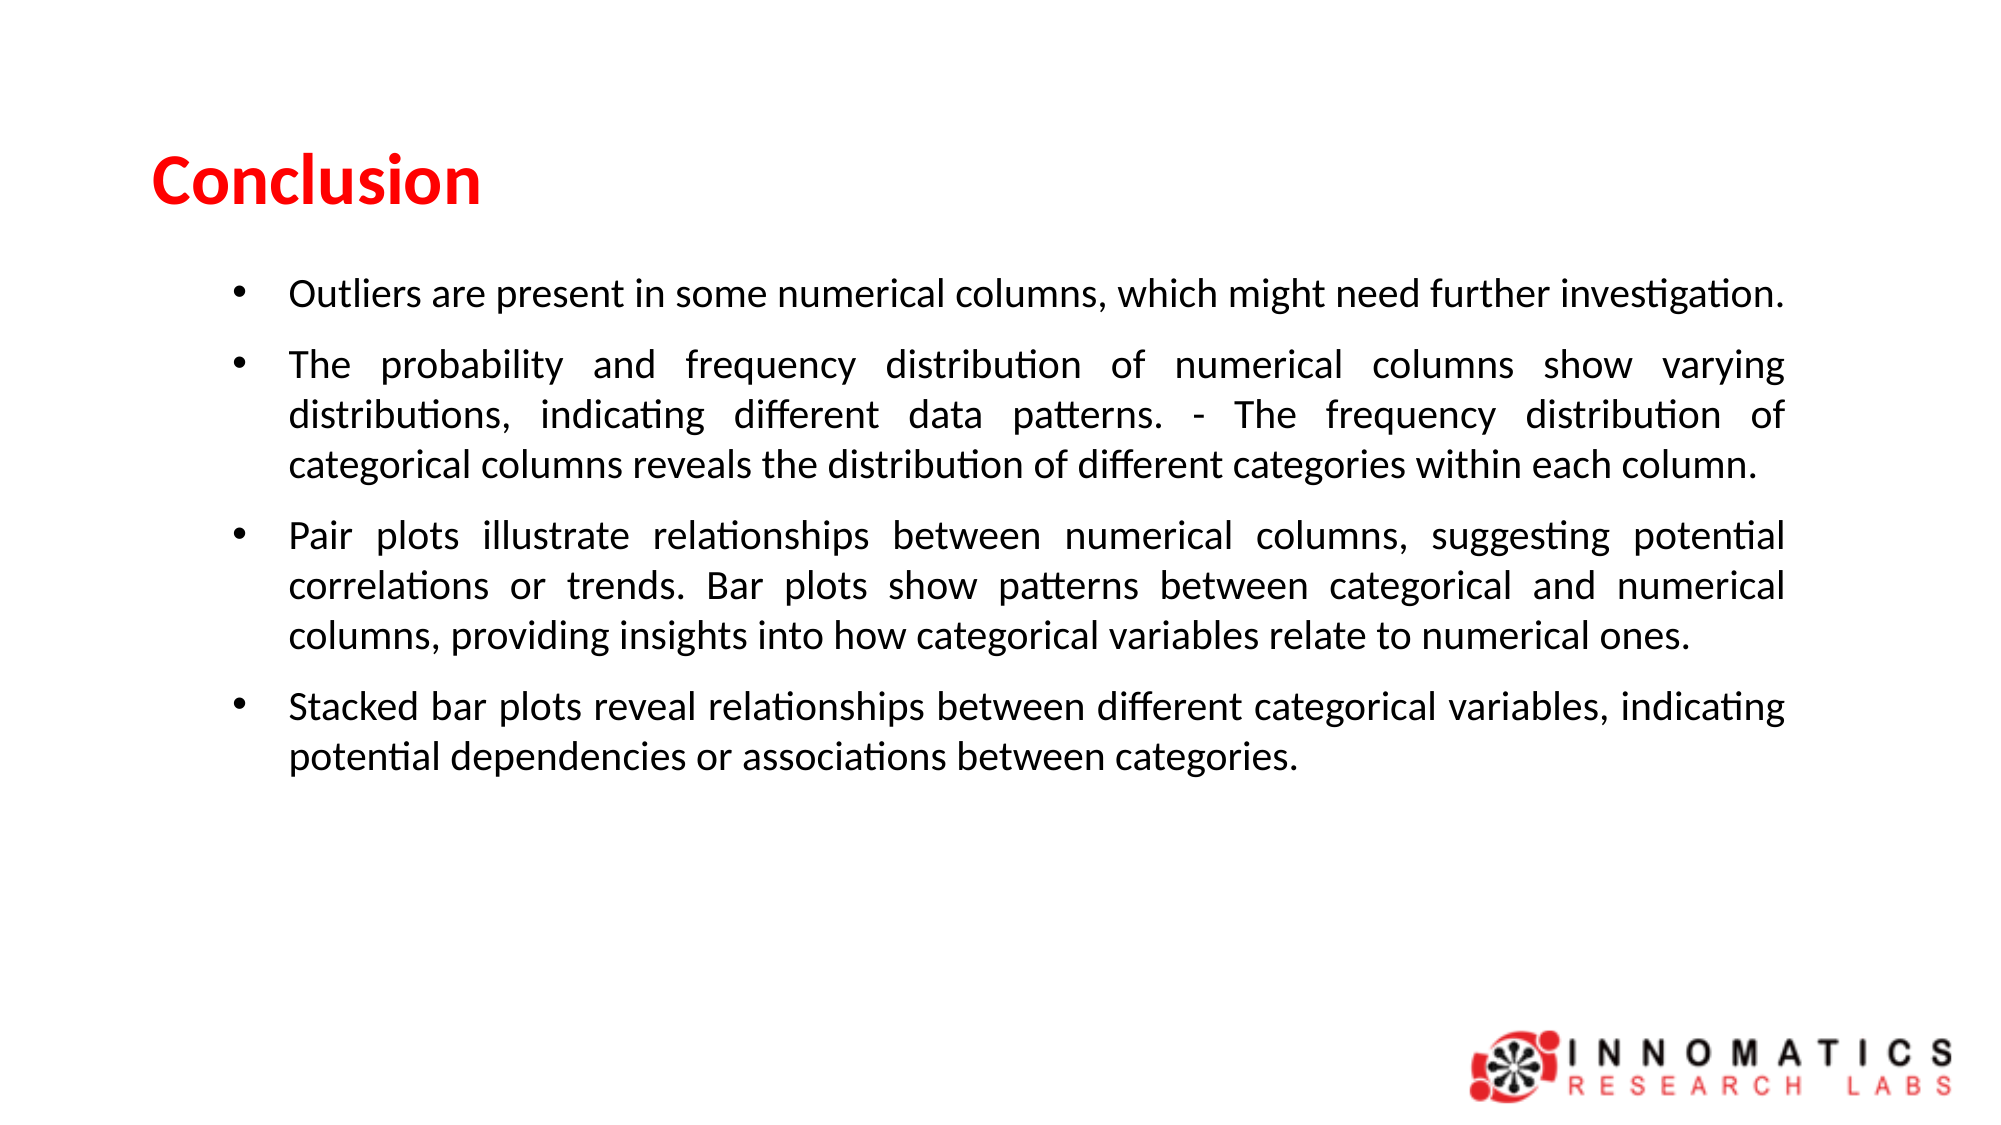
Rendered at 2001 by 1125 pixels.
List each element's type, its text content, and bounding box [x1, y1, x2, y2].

list Outliers are present in some numerical columns, which might need further investigation. The probability and frequency distribution of numerical columns show varying distributions, indicating different data patterns. - The frequency distribution of categorical columns reveals the distribution of different categories within each column. Pair plots illustrate relationships between numerical columns, suggesting potential correlations or trends. Bar plots show patterns between categorical and numerical columns, providing insights into how categorical variables relate to numerical ones. Stacked bar plots reveal relationships between different categorical variables, indicating potential dependencies or associations between categories. [198, 258, 1802, 941]
picture [1445, 1014, 1975, 1125]
title Conclusion [137, 130, 804, 231]
